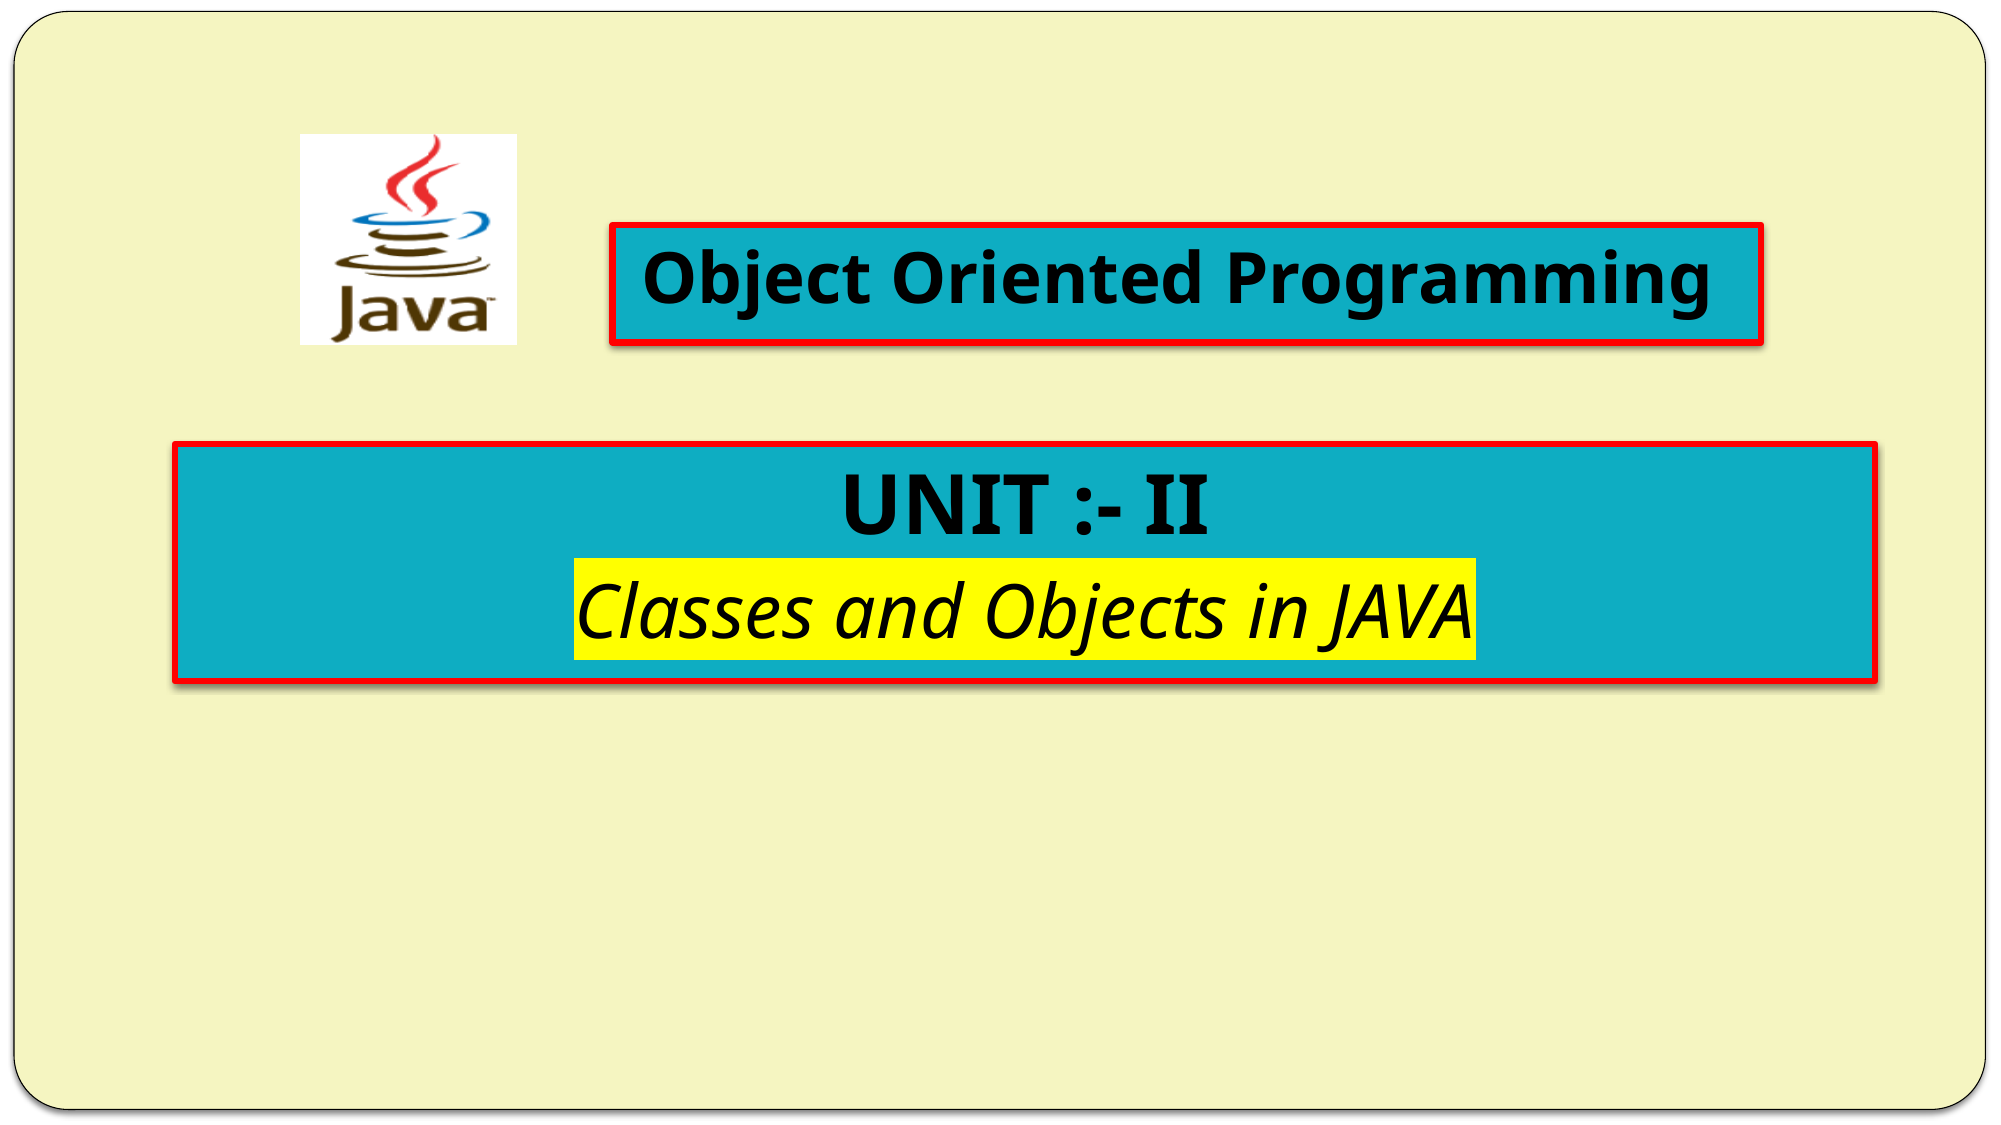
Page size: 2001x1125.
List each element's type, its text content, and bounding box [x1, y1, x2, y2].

text_box Object Oriented Programming [612, 224, 1762, 343]
picture [299, 134, 517, 345]
list UNIT :- II Classes and Objects in JAVA [174, 443, 1876, 682]
